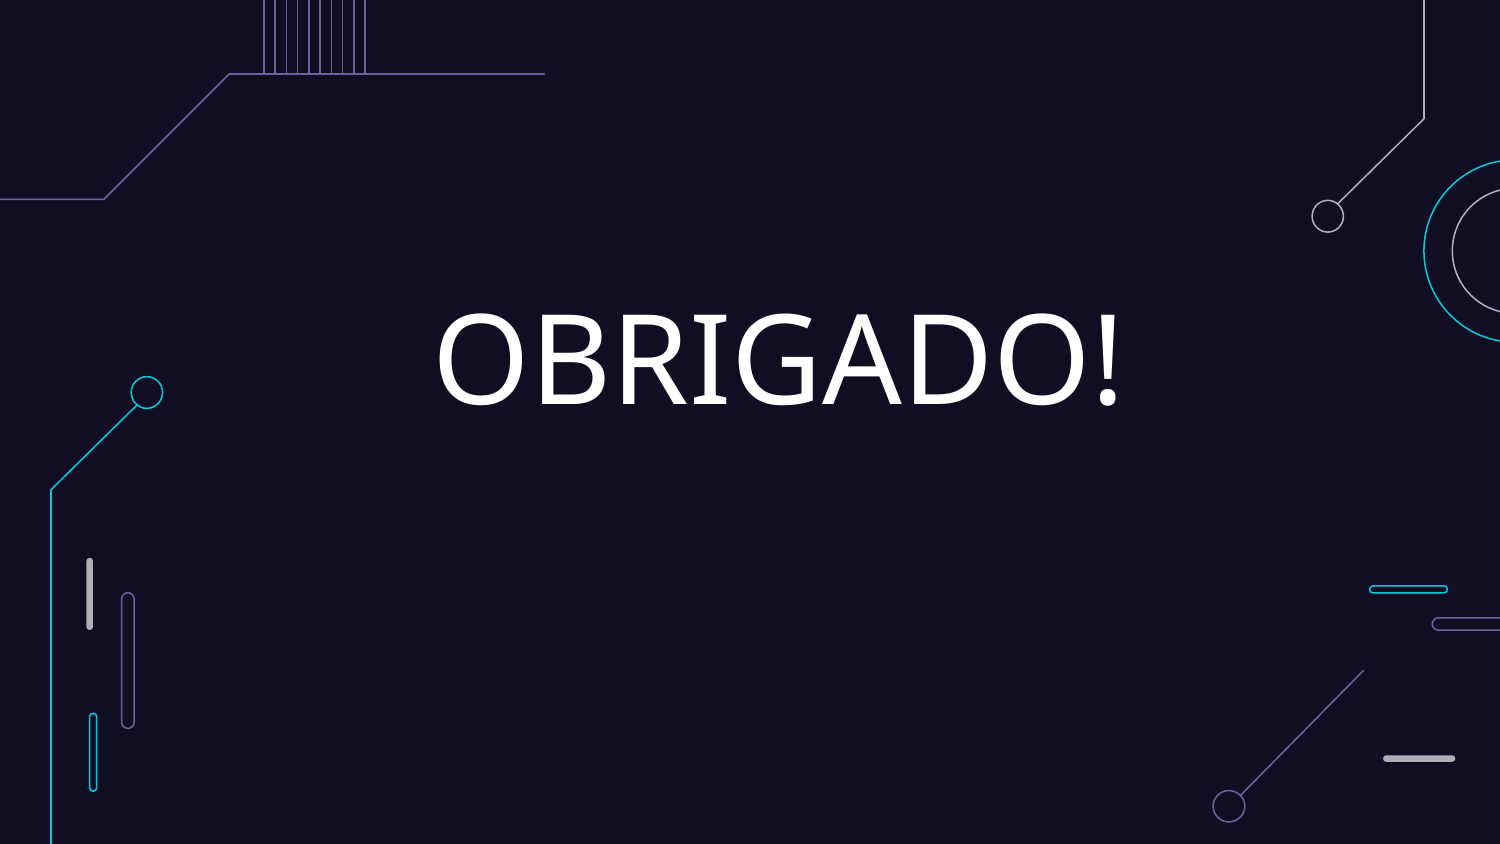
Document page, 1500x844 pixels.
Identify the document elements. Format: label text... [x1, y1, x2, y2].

title OBRIGADO! [380, 214, 1178, 524]
